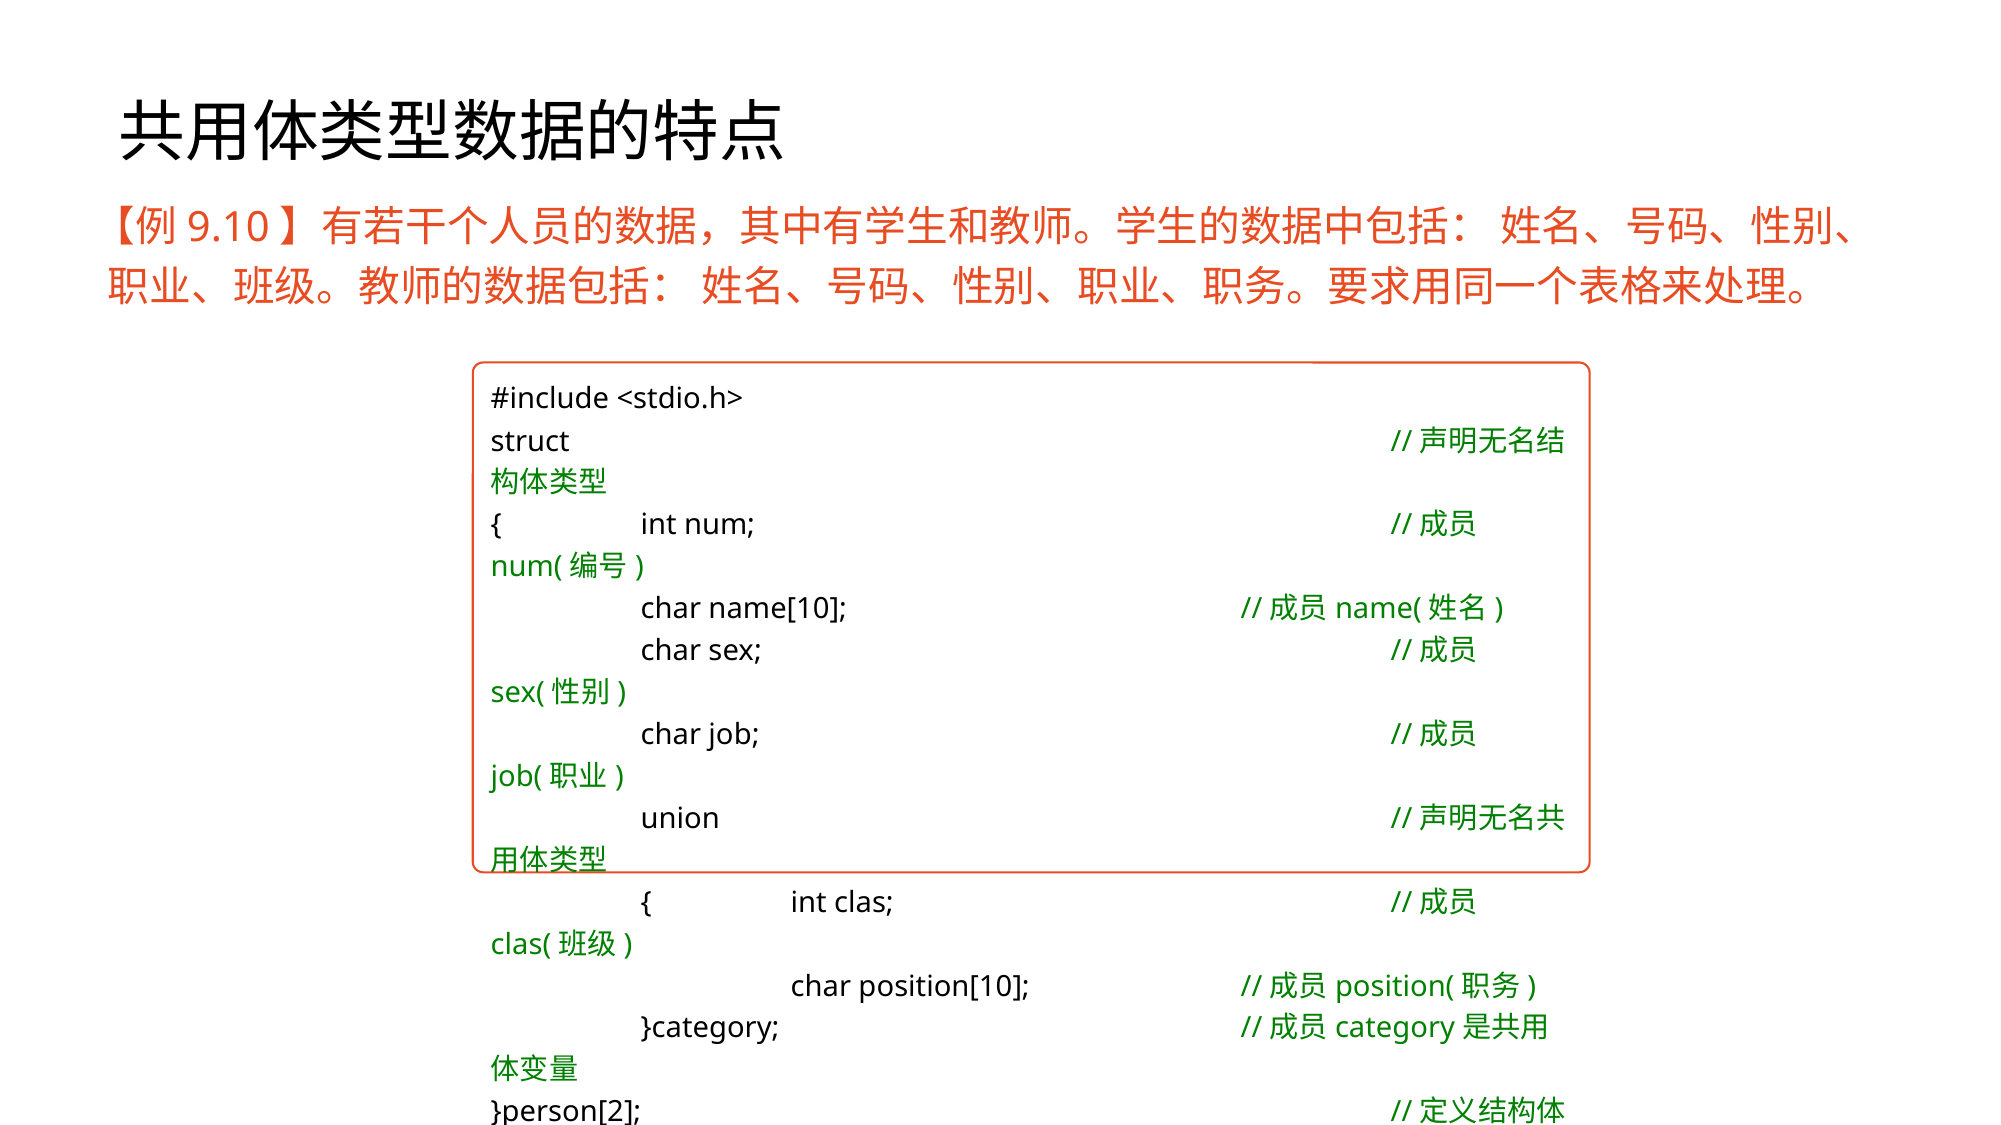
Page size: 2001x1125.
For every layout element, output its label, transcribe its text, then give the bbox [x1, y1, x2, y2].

title 共用体类型数据的特点 [103, 55, 1829, 182]
list 【例9.10】有若干个人员的数据，其中有学生和教师。学生的数据中包括： 姓名、号码、性别、职业、班级。教师的数据包括： 姓名、号码、性别、职业、职务。要求用同一个表格来处理。 [78, 182, 1888, 274]
text_box #include <stdio.h> struct //声明无名结构体类型 { int num; //成员num(编号) char name[10]; //成员name(姓名) char sex; //成员sex(性别) char job; //成员job(职业) union //声明无名共用体类型 { int clas; //成员clas(班级) char position[10]; //成员position(职务) }category; //成员category是共用体变量 }person[2]; //定义结构体数组person，有两个元素 [471, 361, 1591, 874]
